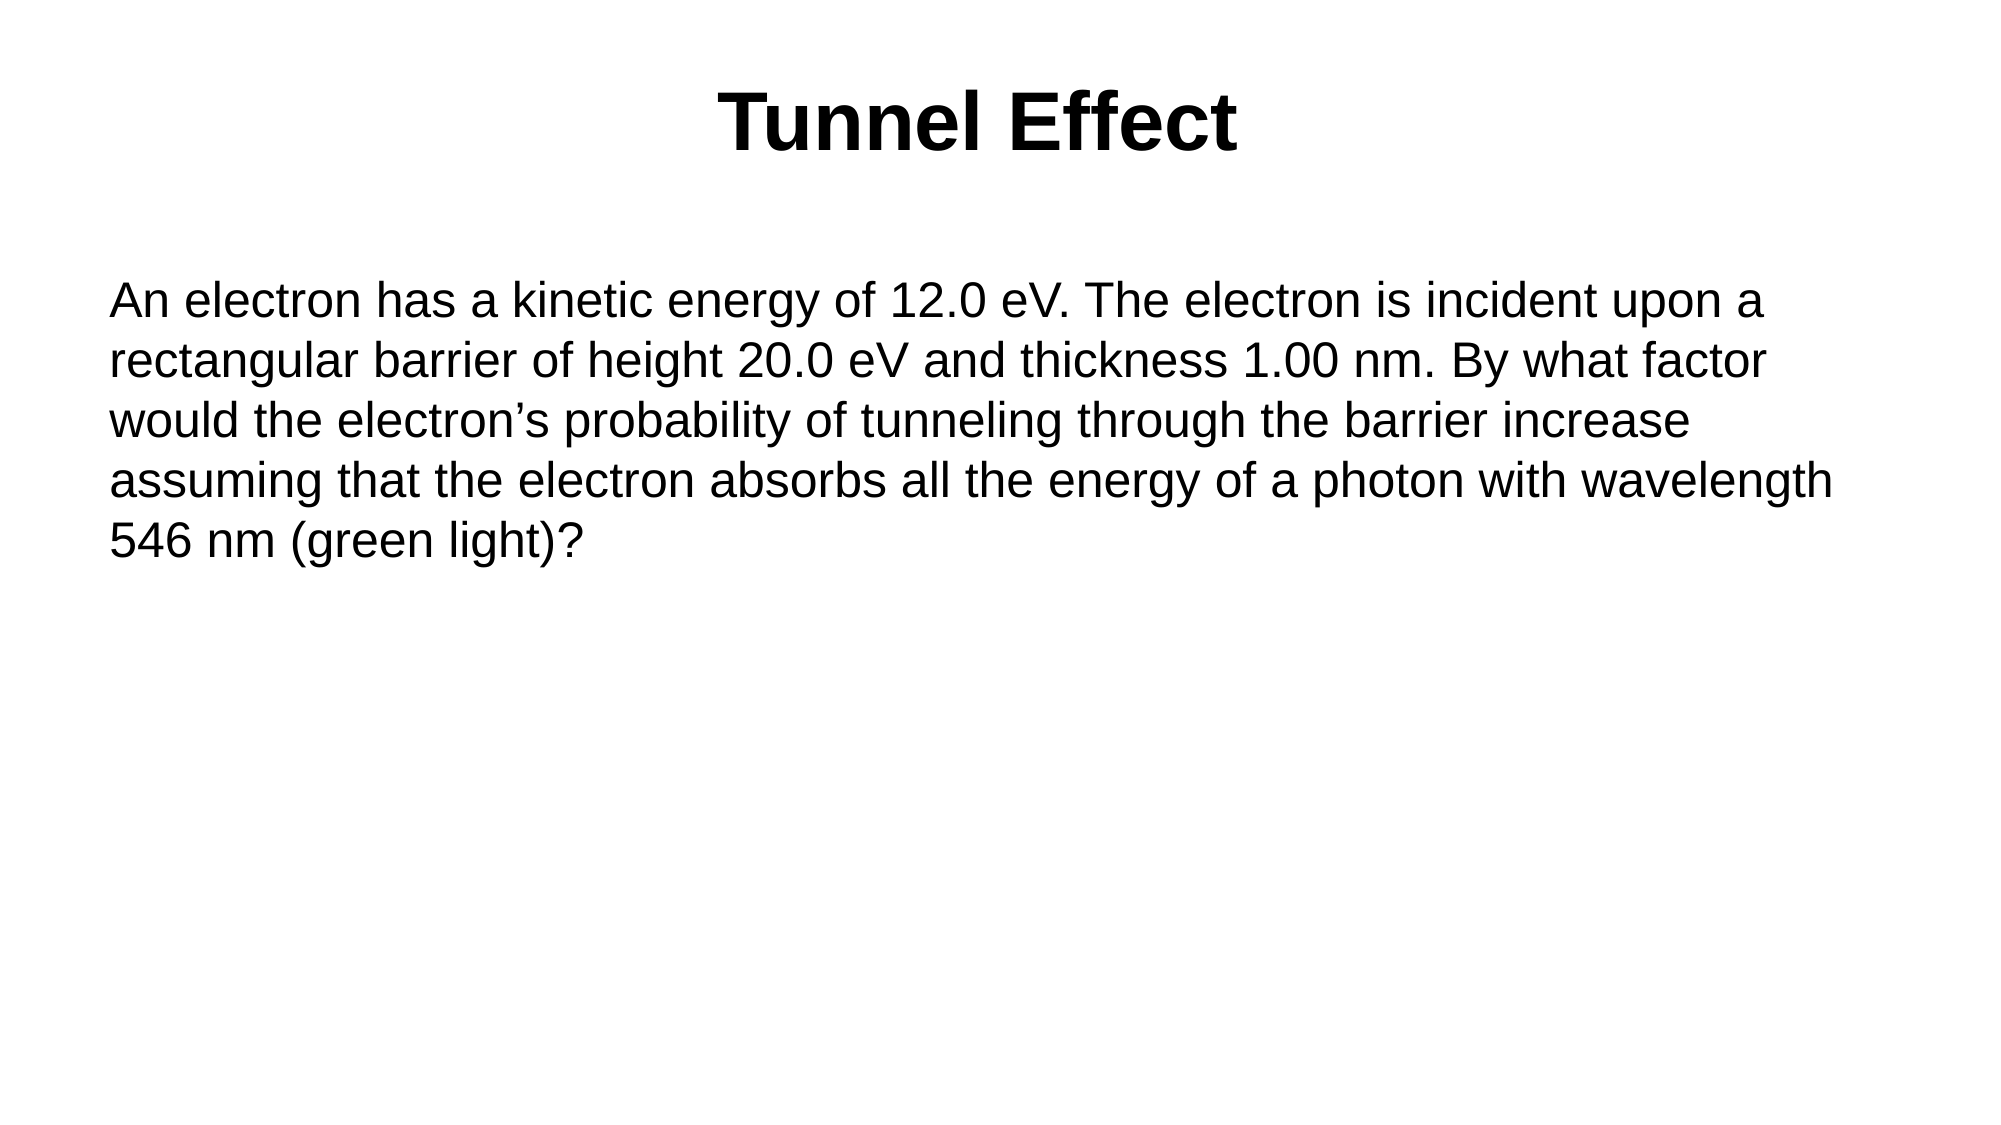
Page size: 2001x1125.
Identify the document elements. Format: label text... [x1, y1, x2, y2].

text_box Tunnel Effect An electron has a kinetic energy of 12.0 eV. The electron is incident upon a rectangular barrier of height 20.0 eV and thickness 1.00 nm. By what factor would the electron’s probability of tunneling through the barrier increase assuming that the electron absorbs all the energy of a photon with wavelength 546 nm (green light)? [94, 59, 1863, 575]
